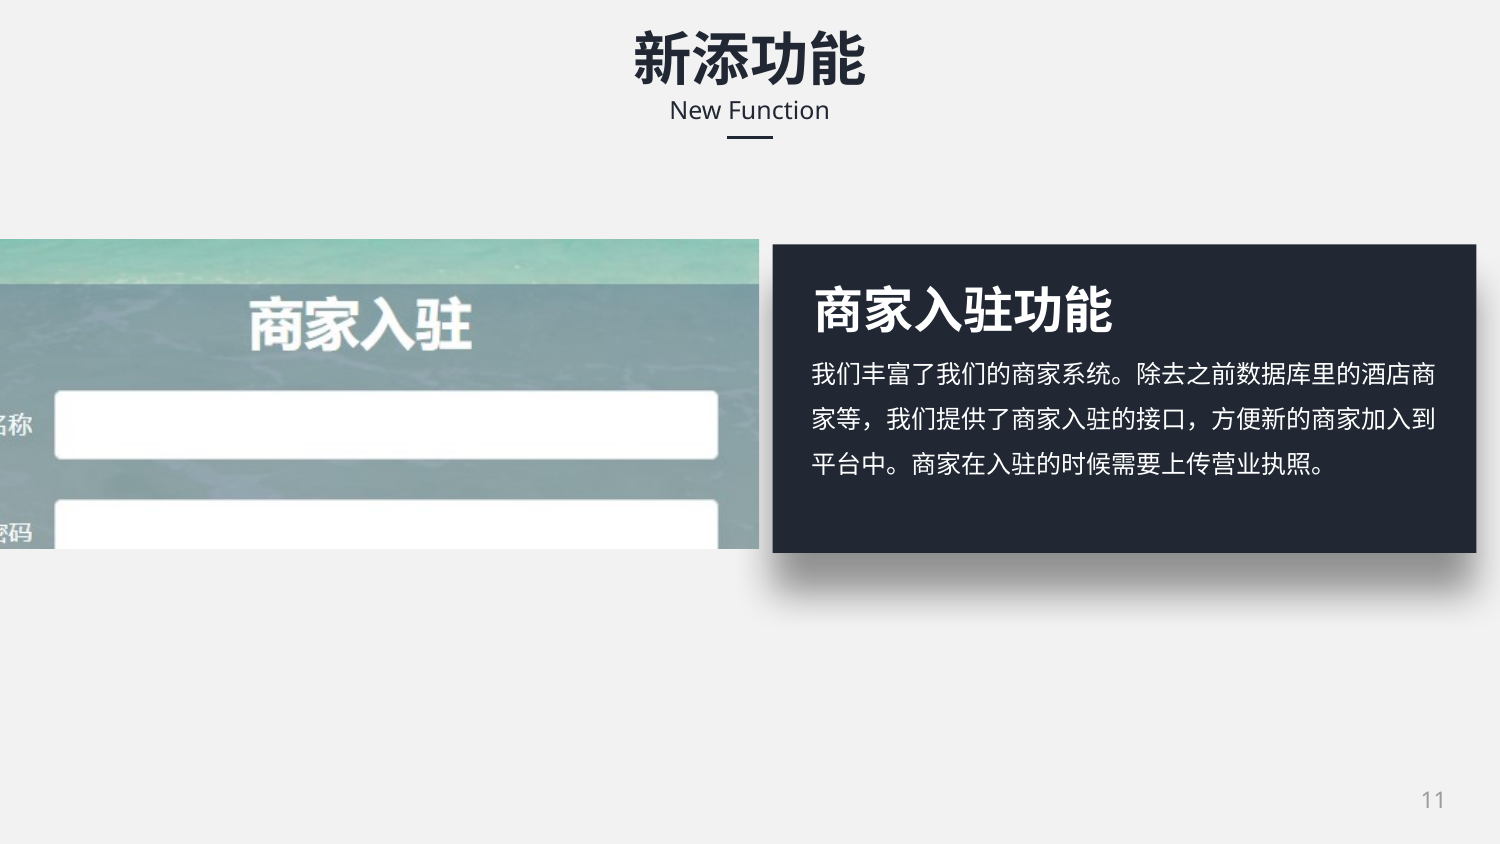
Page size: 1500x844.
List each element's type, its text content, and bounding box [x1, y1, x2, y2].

slide_number 11 [1124, 778, 1463, 824]
text_box 我们丰富了我们的商家系统。除去之前数据库里的酒店商家等，我们提供了商家入驻的接口，方便新的商家加入到平台中。商家在入驻的时候需要上传营业执照。 [797, 336, 1452, 486]
text_box 新添功能 [618, 14, 882, 100]
picture [0, 239, 760, 549]
text_box [772, 243, 1478, 554]
text_box 商家入驻功能 [798, 271, 1129, 346]
text_box New Function [654, 87, 846, 133]
